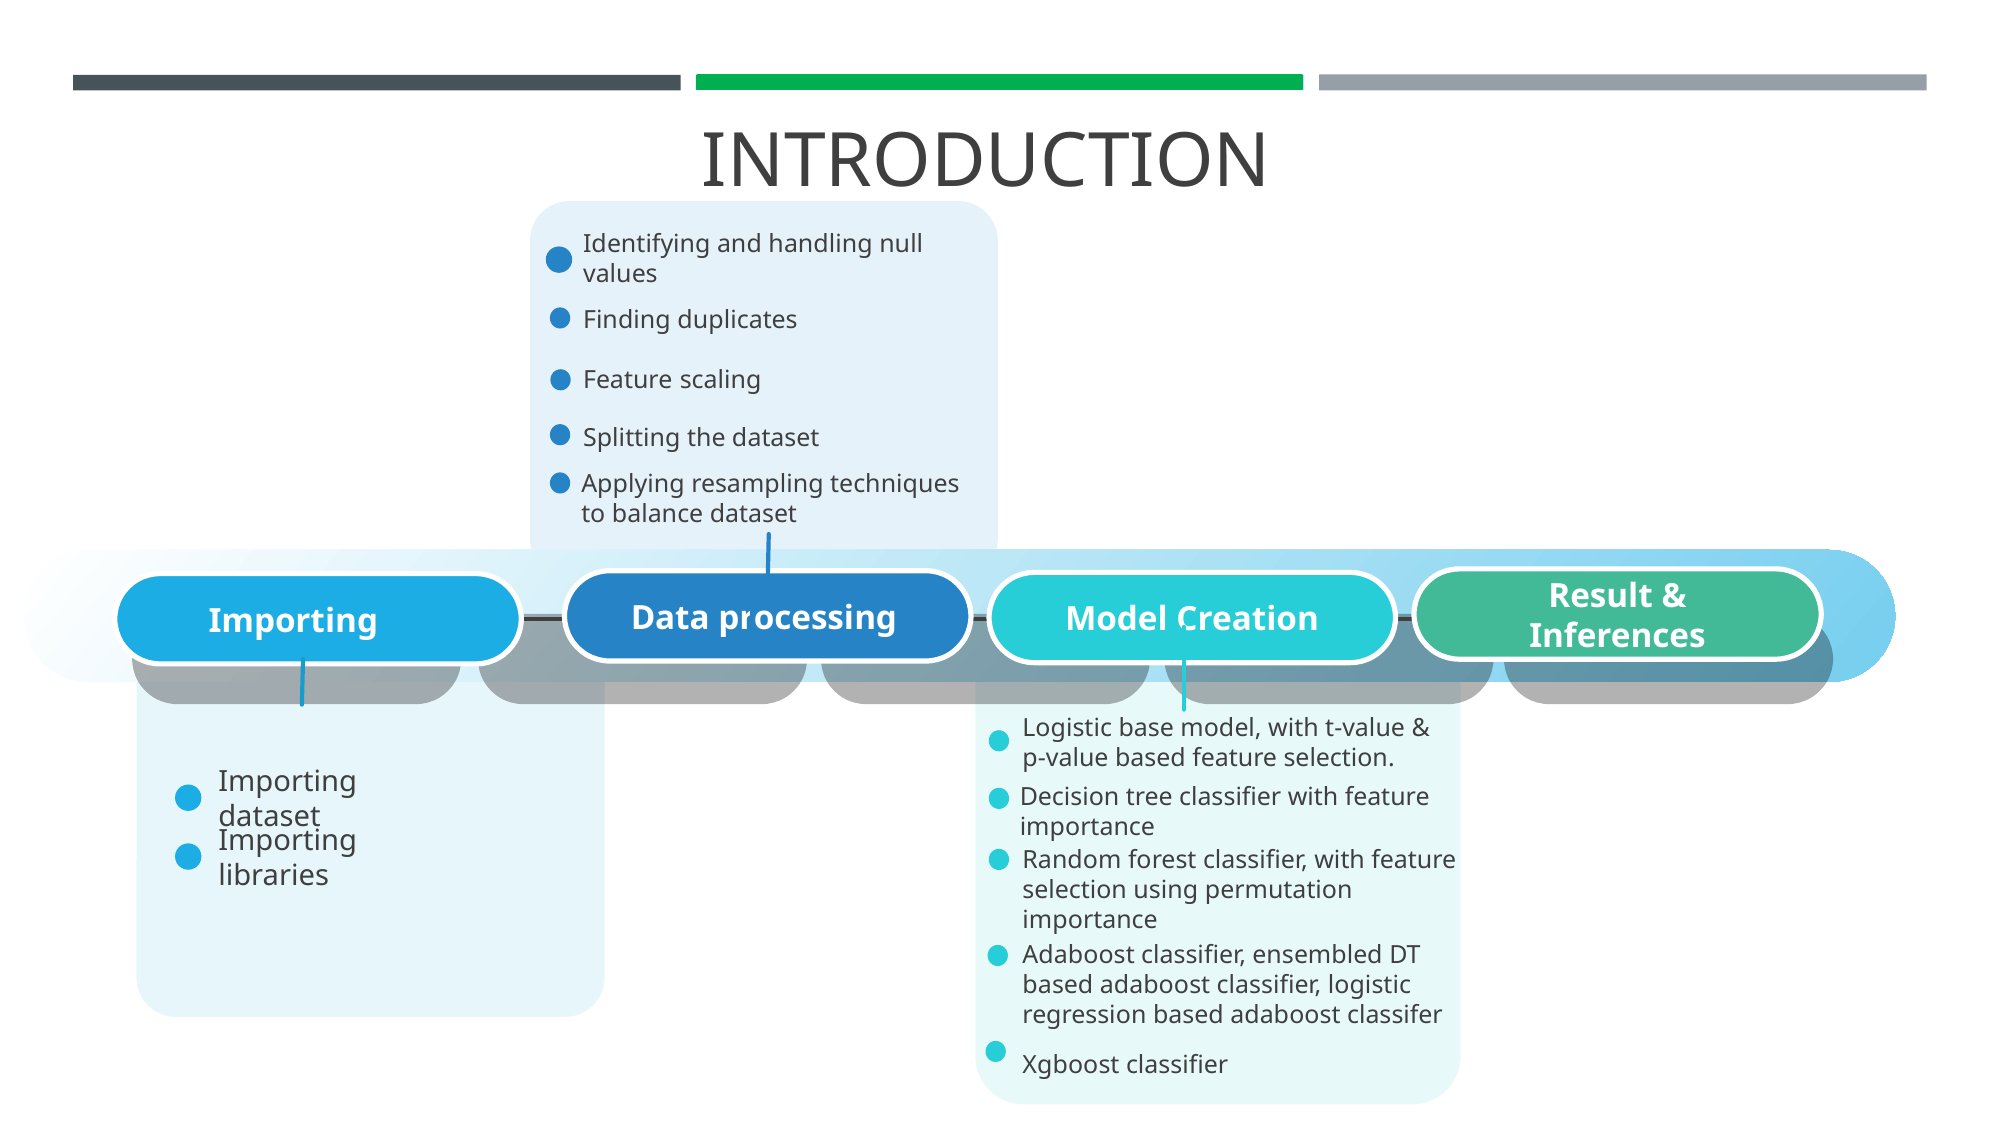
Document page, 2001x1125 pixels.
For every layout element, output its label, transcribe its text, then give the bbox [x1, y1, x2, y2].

text_box Xgboost classifier [1022, 1041, 1512, 1086]
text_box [301, 626, 1185, 710]
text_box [988, 572, 1396, 663]
text_box Adaboost classifier, ensembled DT based adaboost classifier, logistic regression based adaboost classifer [1022, 943, 1468, 1023]
text_box [550, 369, 571, 391]
text_box [175, 784, 202, 811]
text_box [1413, 568, 1822, 660]
text_box Importing libraries [218, 834, 455, 879]
text_box INTRODUCTION [76, 95, 1897, 209]
text_box Random forest classifier, with feature selection using permutation importance [1022, 848, 1468, 928]
text_box [988, 848, 1010, 871]
text_box [549, 424, 571, 446]
text_box [114, 573, 522, 664]
text_box [774, 549, 1896, 682]
text_box [549, 307, 571, 329]
text_box [988, 730, 1010, 752]
text_box [136, 682, 605, 1017]
text_box Feature scaling [583, 355, 940, 400]
text_box [545, 246, 573, 273]
text_box [1190, 630, 1493, 705]
text_box [175, 843, 202, 870]
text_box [564, 570, 972, 625]
text_box [1505, 634, 1834, 705]
text_box Finding duplicates [583, 296, 940, 341]
text_box [975, 703, 1461, 1105]
text_box Importing dataset [218, 775, 455, 820]
text_box Identifying and handling null values [583, 229, 1000, 285]
text_box Logistic base model, with t-value & p-value based feature selection. [1022, 702, 1455, 781]
text_box [132, 655, 296, 705]
text_box [522, 613, 559, 617]
text_box [987, 944, 1008, 967]
text_box Splitting the dataset [583, 414, 940, 459]
text_box Applying resampling techniques to balance dataset [581, 471, 971, 525]
text_box Importing [177, 590, 428, 647]
text_box [529, 209, 998, 549]
text_box [23, 549, 762, 682]
text_box [697, 76, 1302, 89]
text_box [549, 472, 571, 494]
text_box [985, 1040, 1006, 1062]
text_box [988, 787, 1010, 809]
text_box Decision tree classifier with feature importance [1019, 788, 1509, 833]
